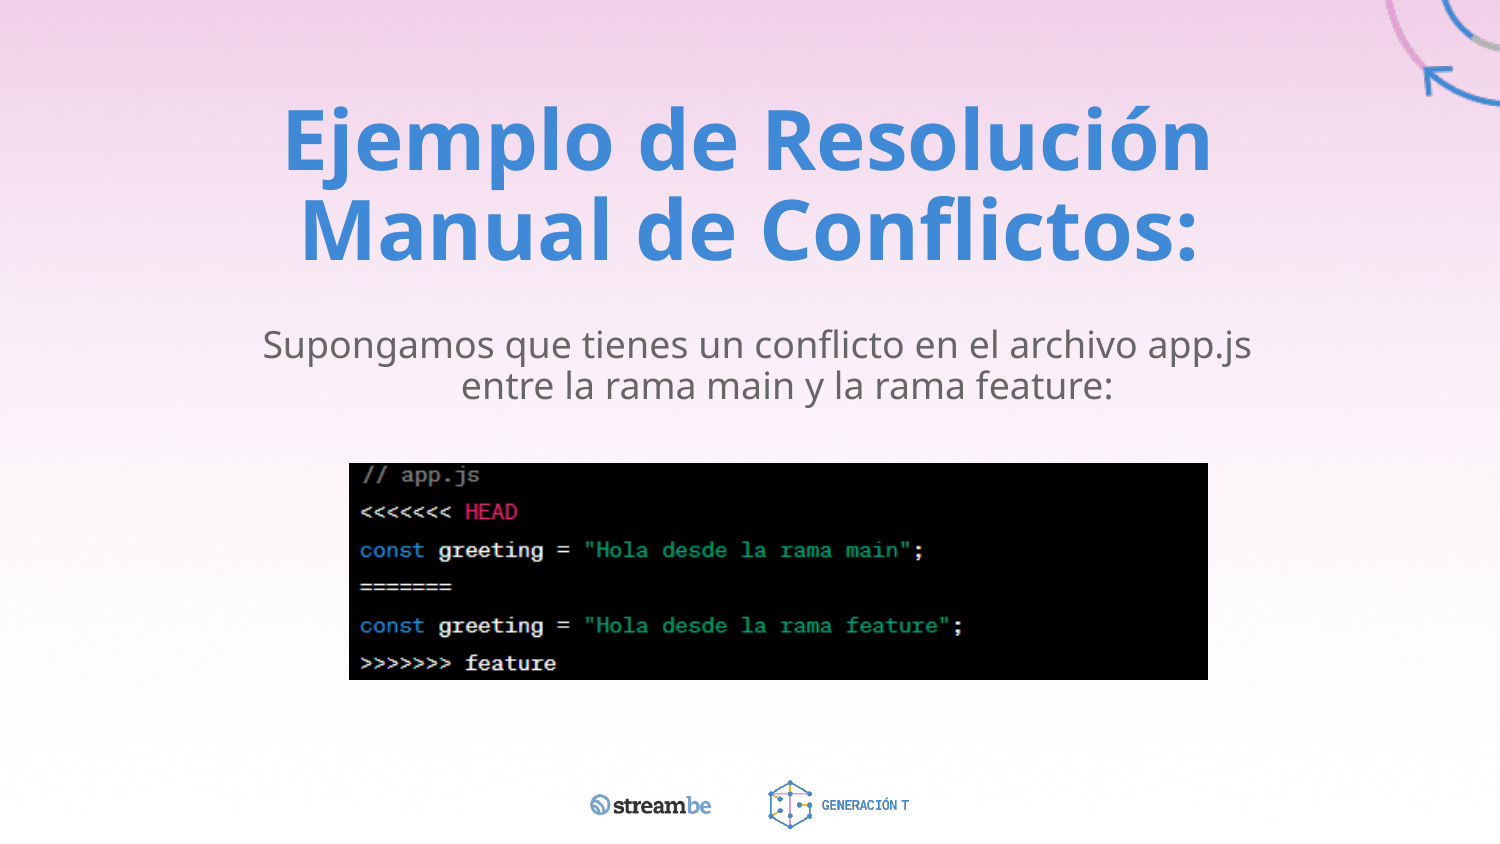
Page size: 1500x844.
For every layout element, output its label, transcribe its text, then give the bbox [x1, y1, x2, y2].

picture [0, 0, 1500, 844]
subtitle Supongamos que tienes un conflicto en el archivo app.js entre la rama main y la rama feature: [187, 320, 1313, 525]
title Ejemplo de Resolución Manual de Conflictos: [186, 91, 1312, 385]
